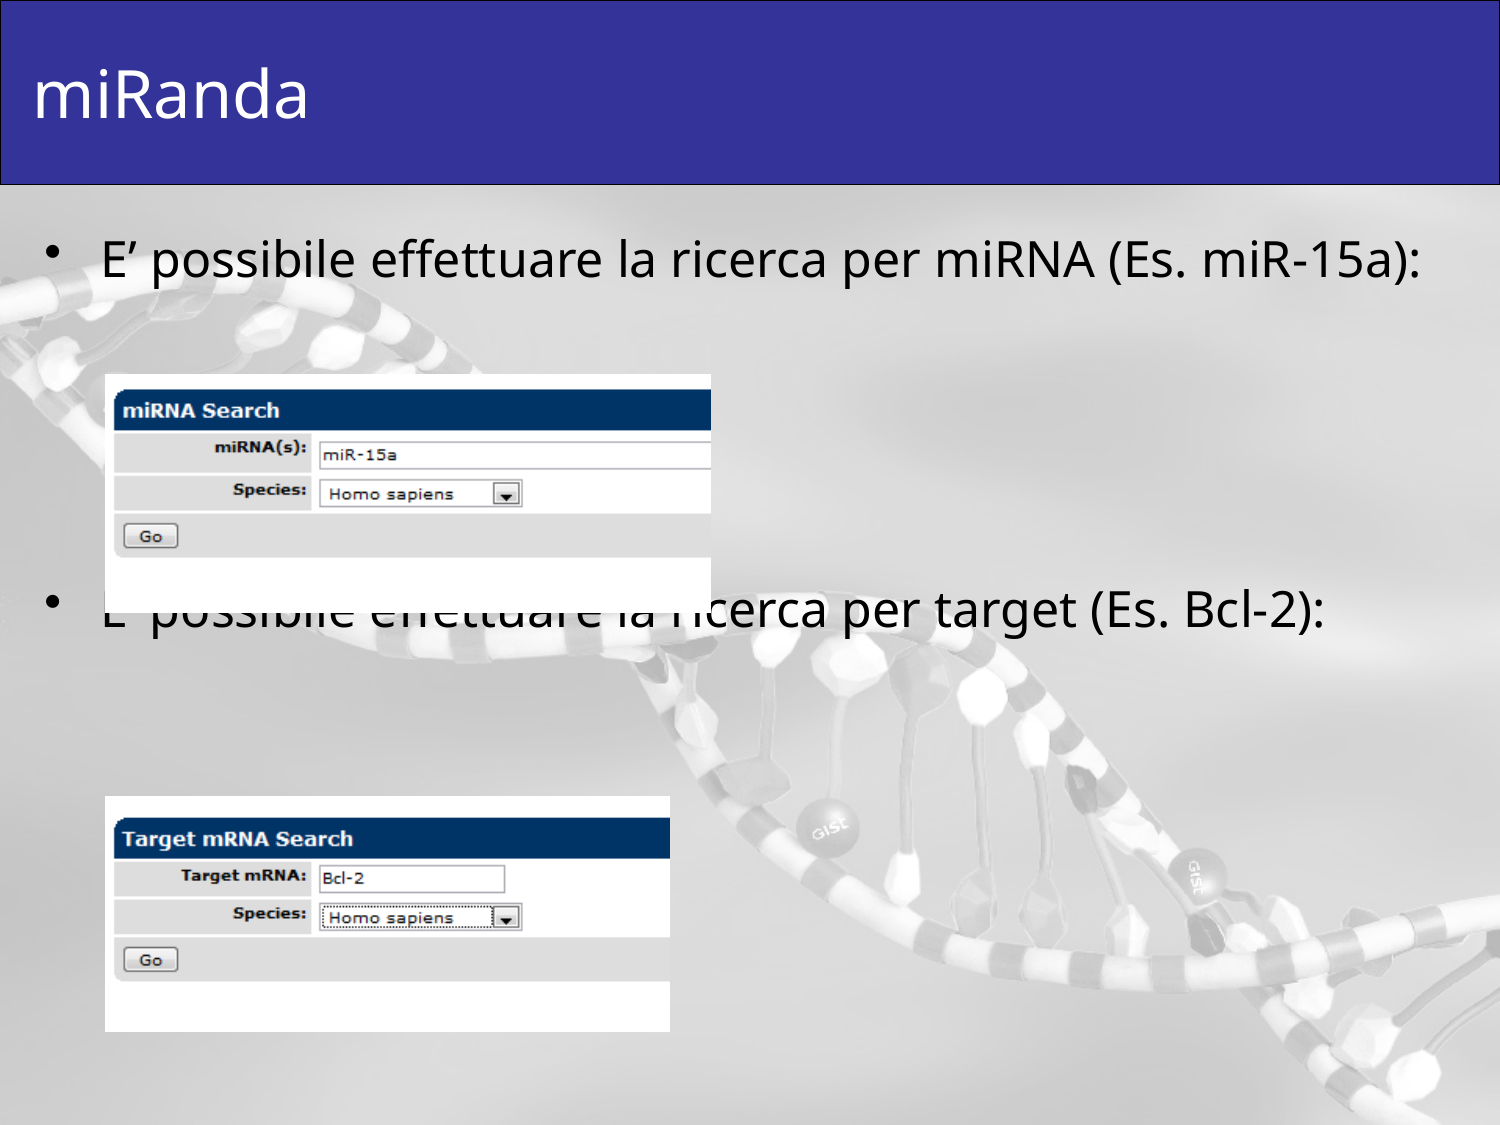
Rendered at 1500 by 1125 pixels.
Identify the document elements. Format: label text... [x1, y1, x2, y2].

picture [105, 374, 711, 613]
title miRanda [17, 0, 1483, 185]
picture [105, 796, 670, 1032]
list E’ possibile effettuare la ricerca per miRNA (Es. miR-15a): E’ possibile effettuare la ricerca per target (Es. Bcl-2): [29, 220, 1459, 1094]
